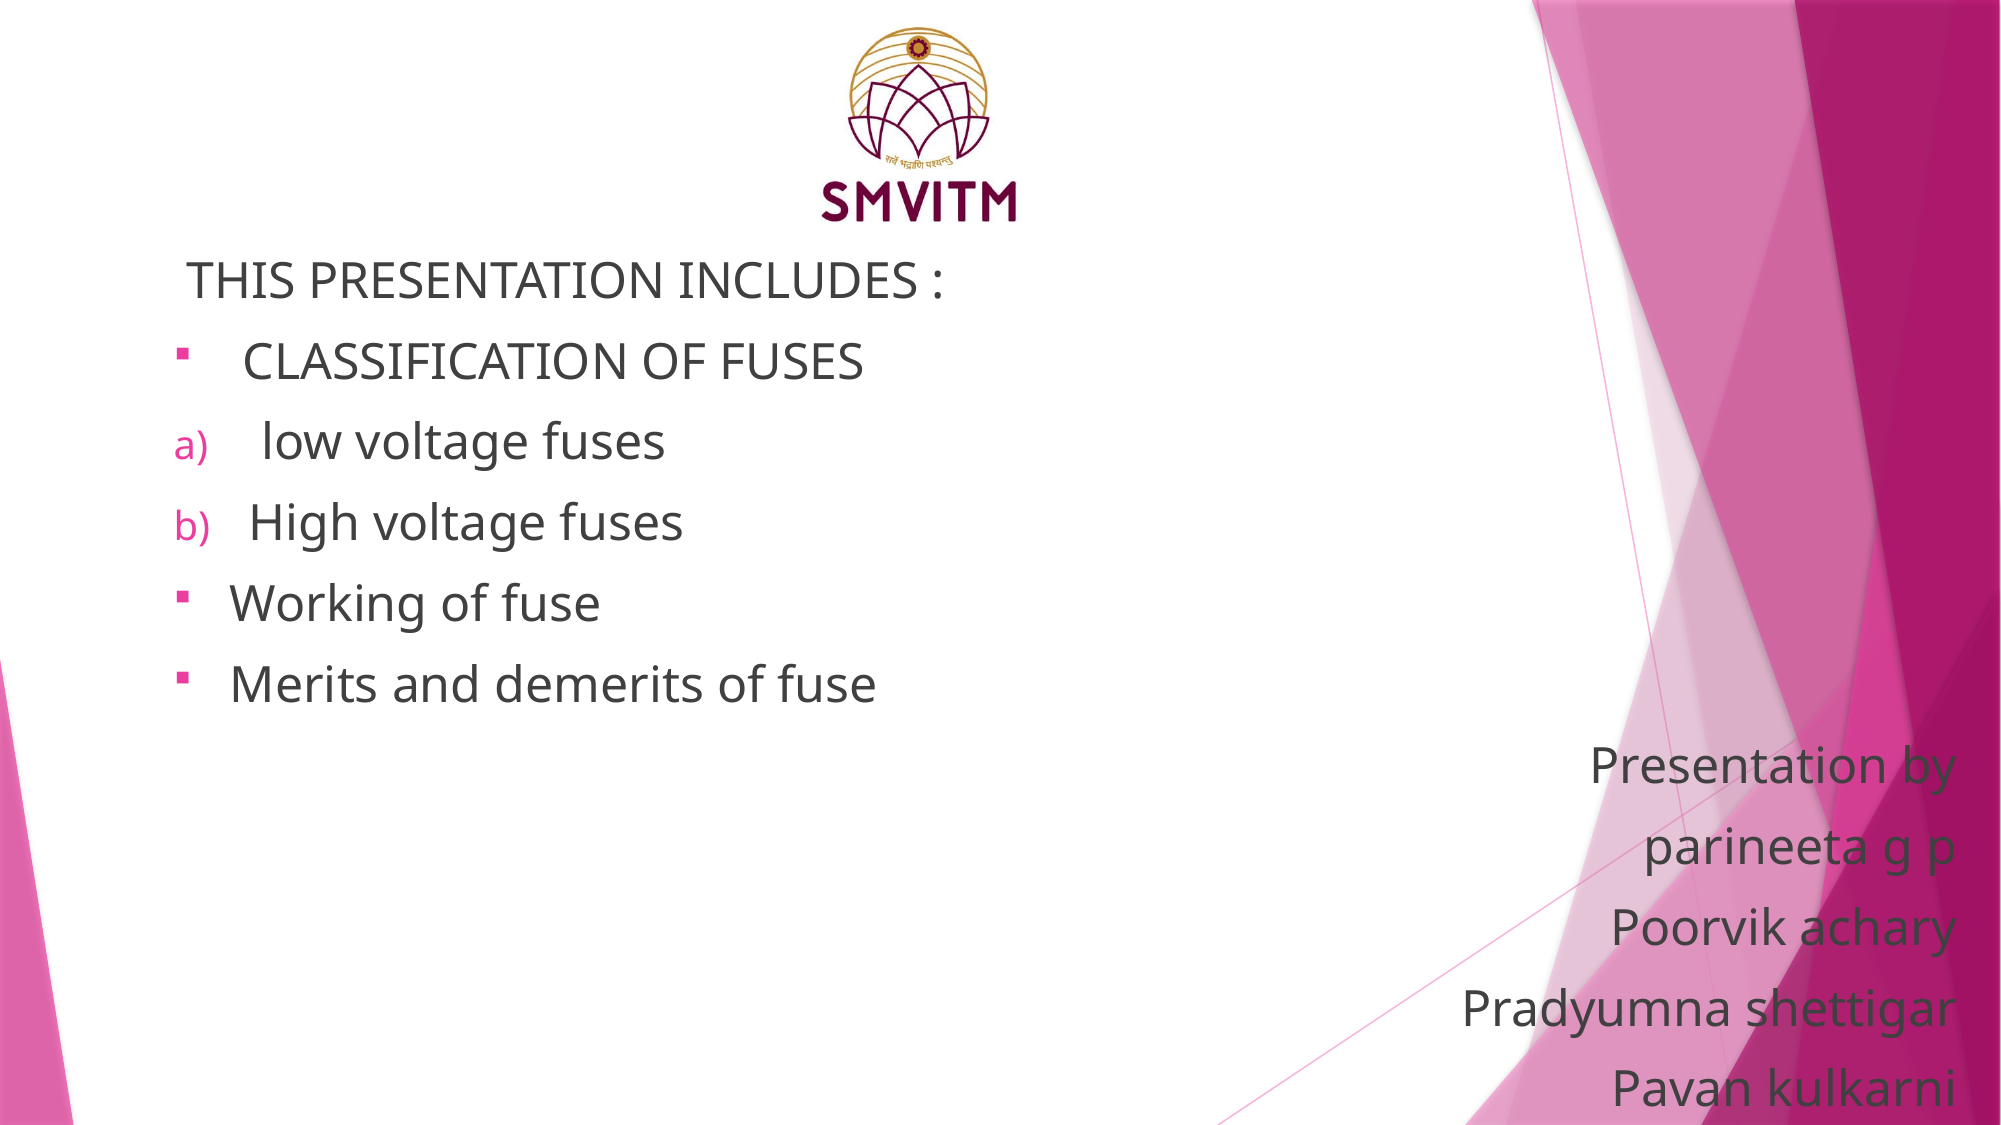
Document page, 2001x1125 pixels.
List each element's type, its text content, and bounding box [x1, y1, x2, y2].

list THIS PRESENTATION INCLUDES : CLASSIFICATION OF FUSES low voltage fuses High voltage fuses Working of fuse Merits and demerits of fuse Presentation by parineeta g p Poorvik achary Pradyumna shettigar Pavan kulkarni [158, 240, 1973, 1125]
picture [798, 20, 1032, 231]
